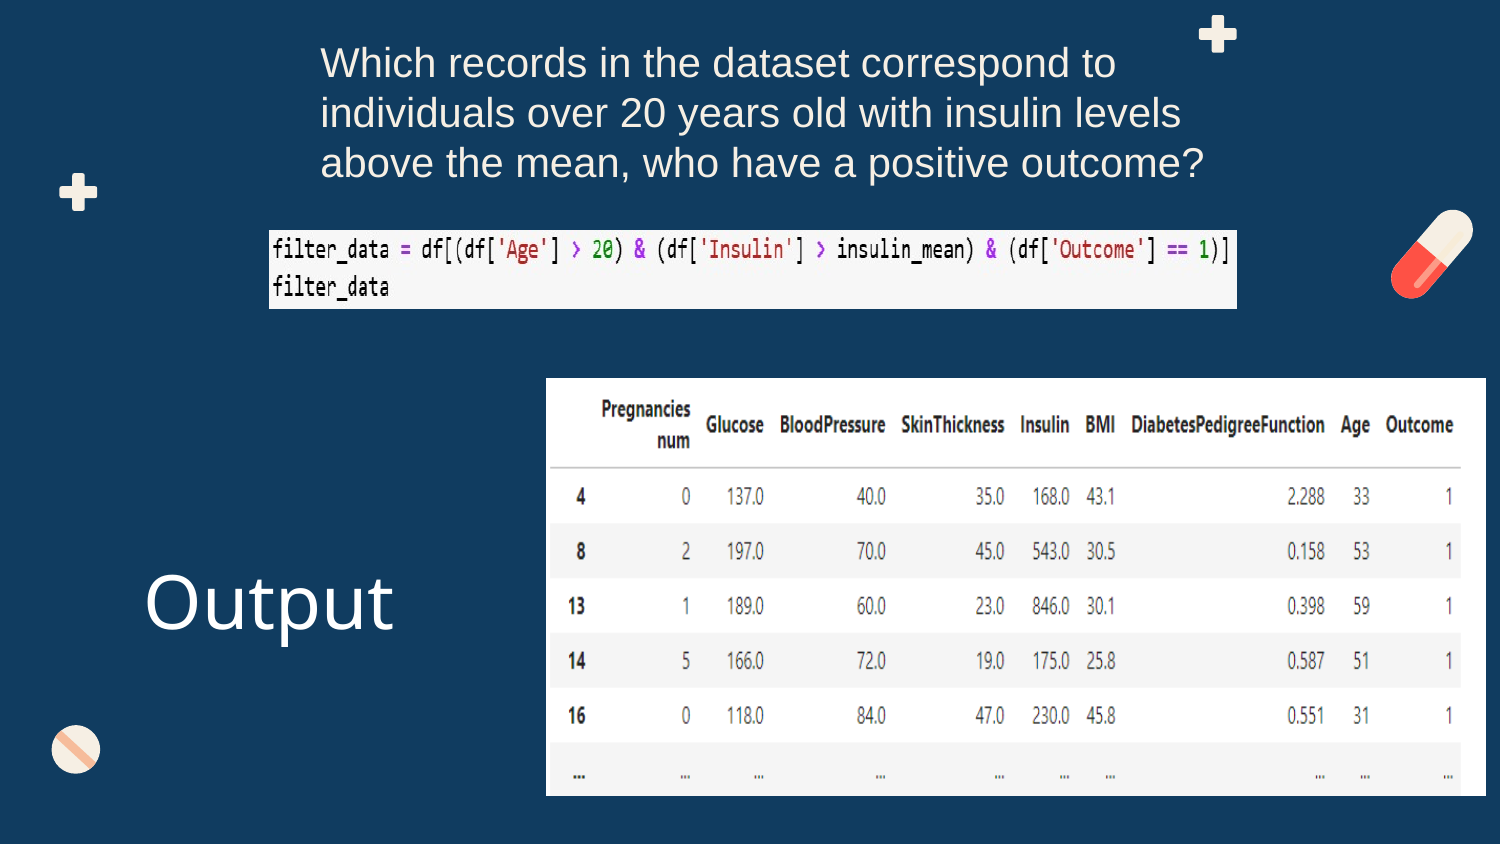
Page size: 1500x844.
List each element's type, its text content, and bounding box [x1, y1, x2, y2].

text_box Which records in the dataset correspond to individuals over 20 years old with insulin levels above the mean, who have a positive outcome? [305, 28, 1247, 194]
text_box [1211, 15, 1225, 28]
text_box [1379, 220, 1485, 289]
text_box Output [0, 539, 541, 634]
picture [269, 230, 1237, 310]
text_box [48, 724, 108, 774]
text_box [59, 173, 98, 211]
picture [546, 378, 1486, 797]
